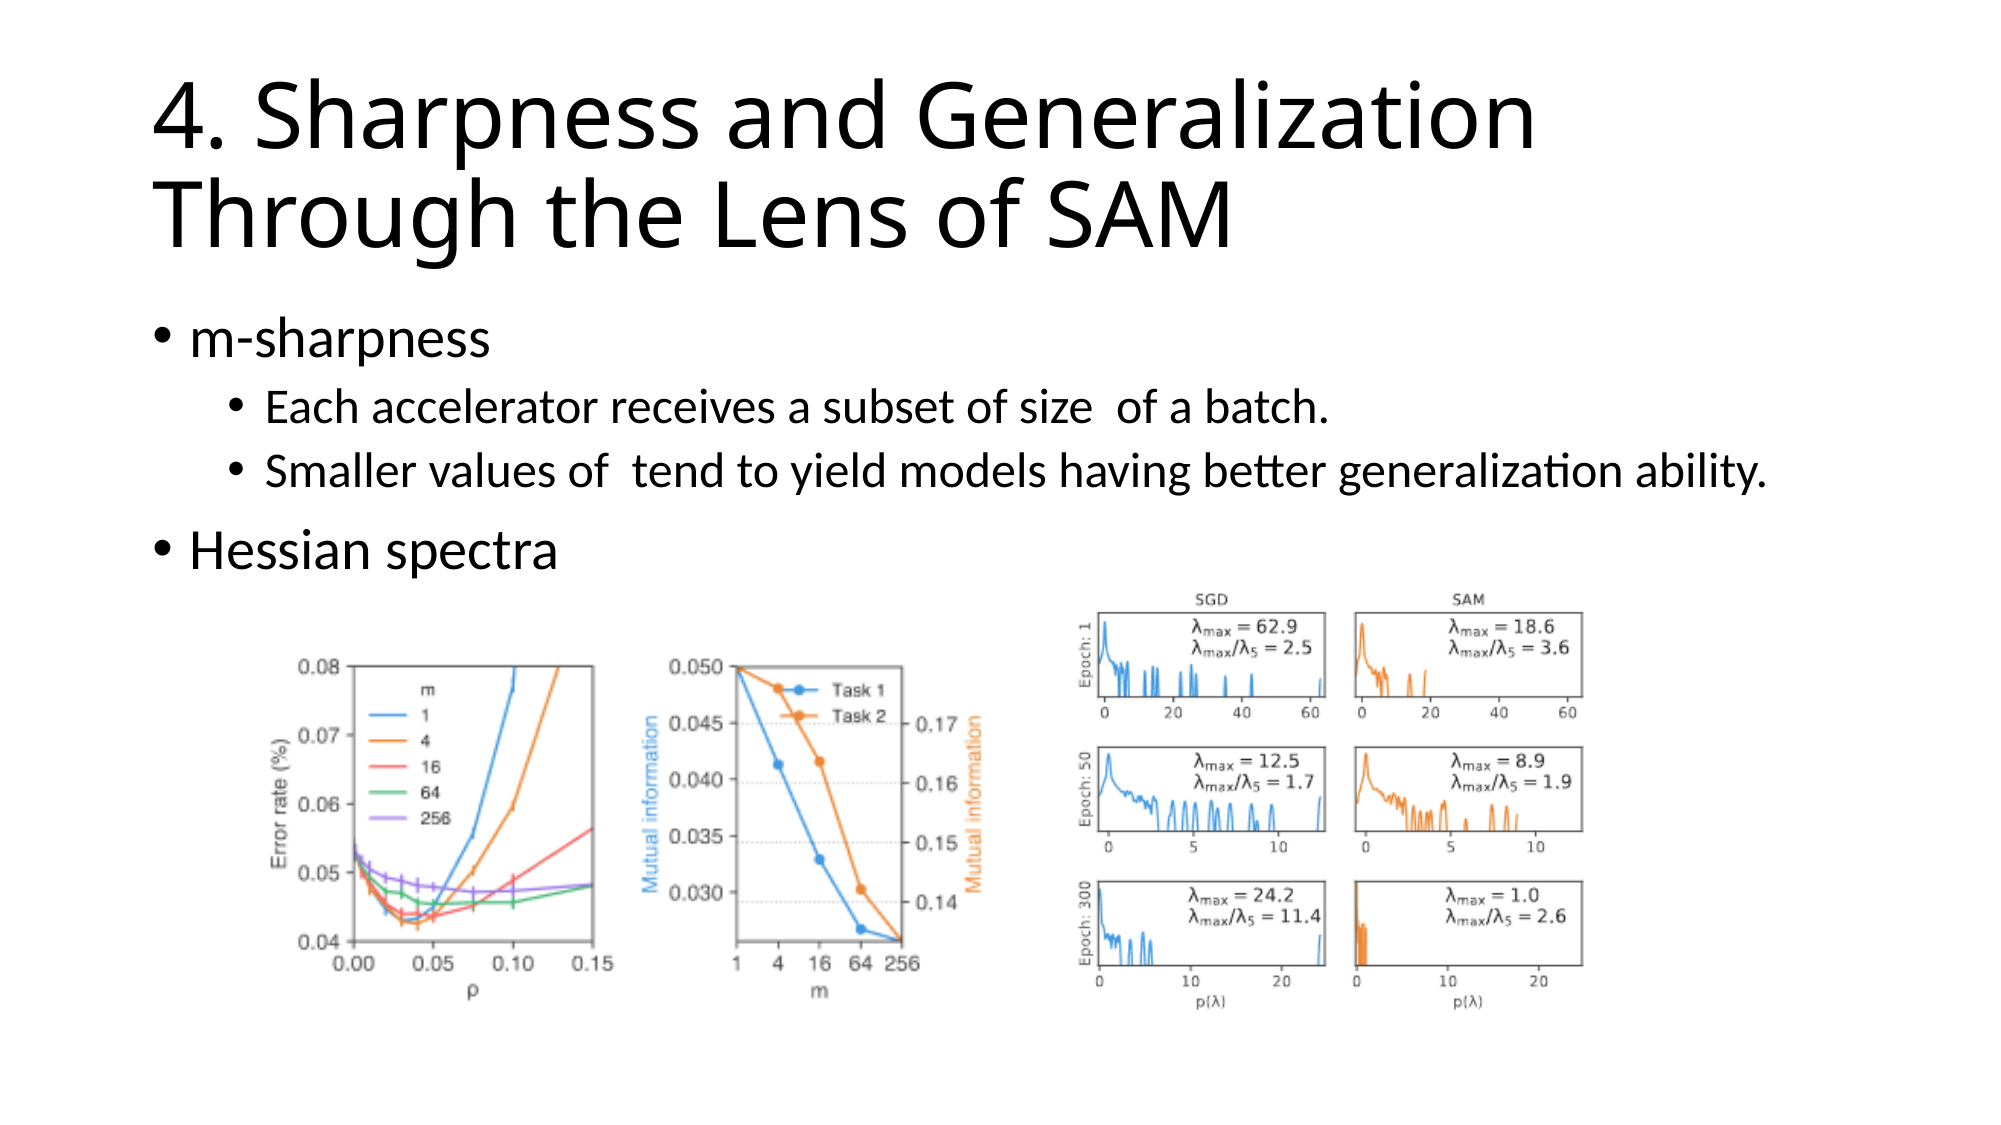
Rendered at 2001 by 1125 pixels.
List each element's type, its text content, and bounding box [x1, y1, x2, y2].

title 4. Sharpness and Generalization Through the Lens of SAM [137, 59, 1863, 278]
picture [1057, 591, 1593, 1014]
picture [264, 636, 990, 1014]
